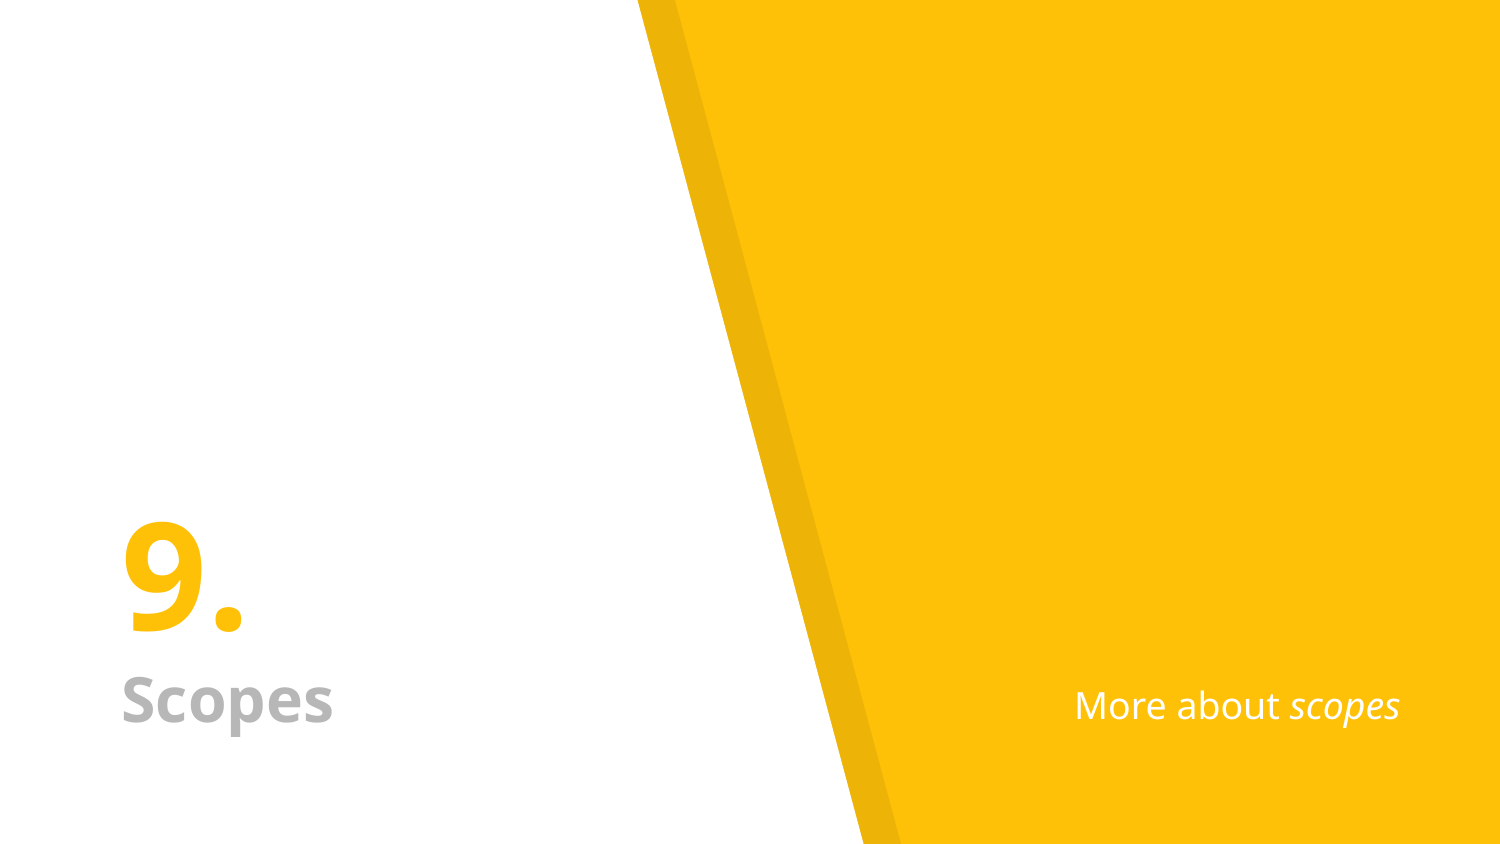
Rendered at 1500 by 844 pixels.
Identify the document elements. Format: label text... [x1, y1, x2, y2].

subtitle More about scopes [905, 573, 1416, 743]
title 9. Scopes [106, 259, 685, 751]
